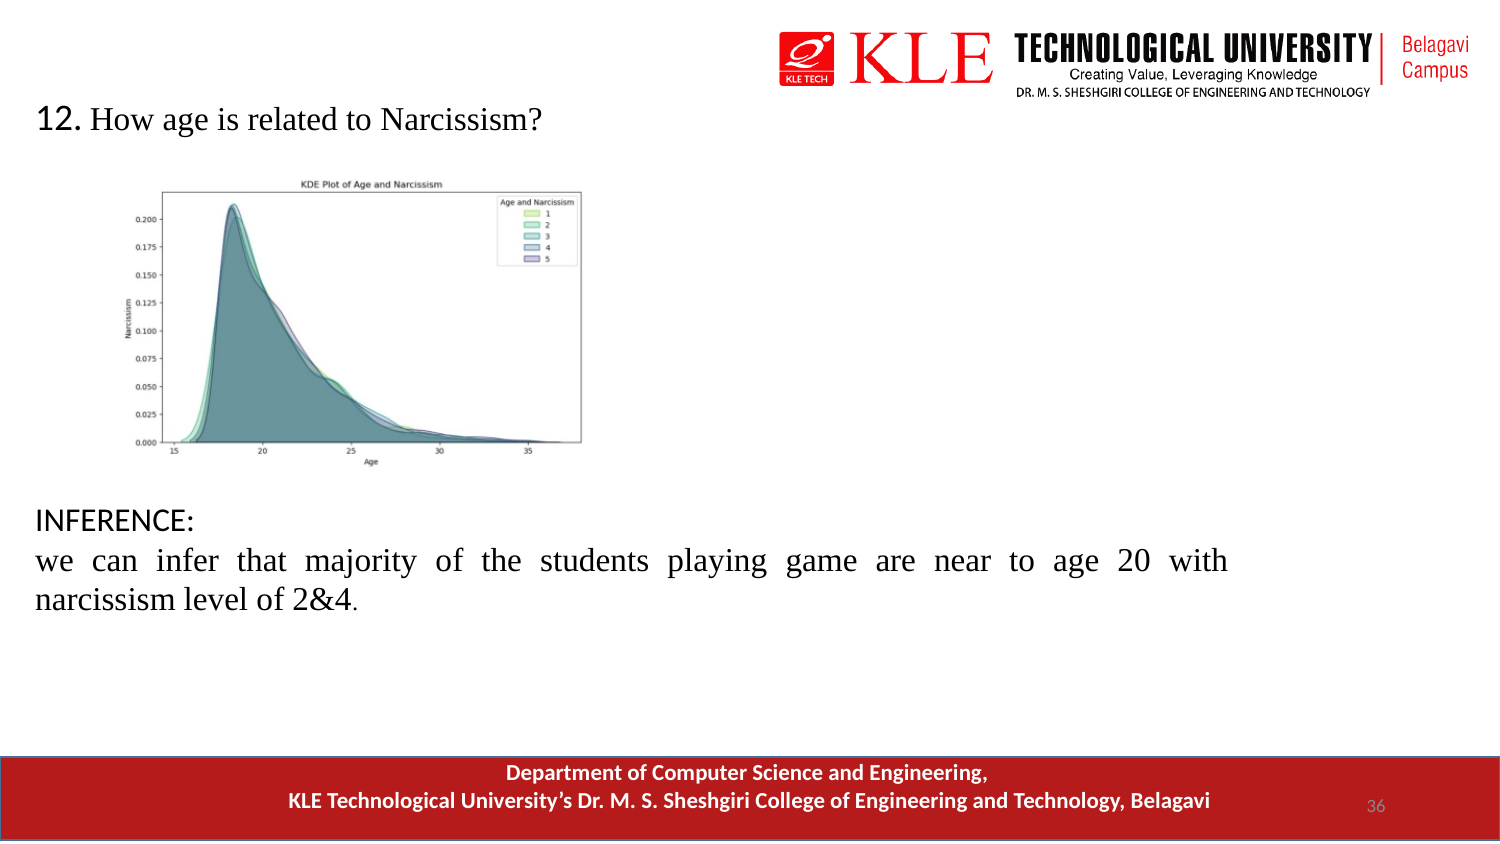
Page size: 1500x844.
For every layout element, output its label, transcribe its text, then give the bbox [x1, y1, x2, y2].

list 12. How age is related to Narcissism? INFERENCE: we can infer that majority of the students playing game are near to age 20 with narcissism level of 2&4. [22, 87, 1242, 746]
slide_number 36 [1059, 782, 1397, 827]
picture [116, 174, 605, 477]
picture [775, 24, 1478, 104]
text_box Department of Computer Science and Engineering, KLE Technological University’s Dr. M. S. Sheshgiri College of Engineering and Technology, Belagavi [0, 757, 1500, 841]
